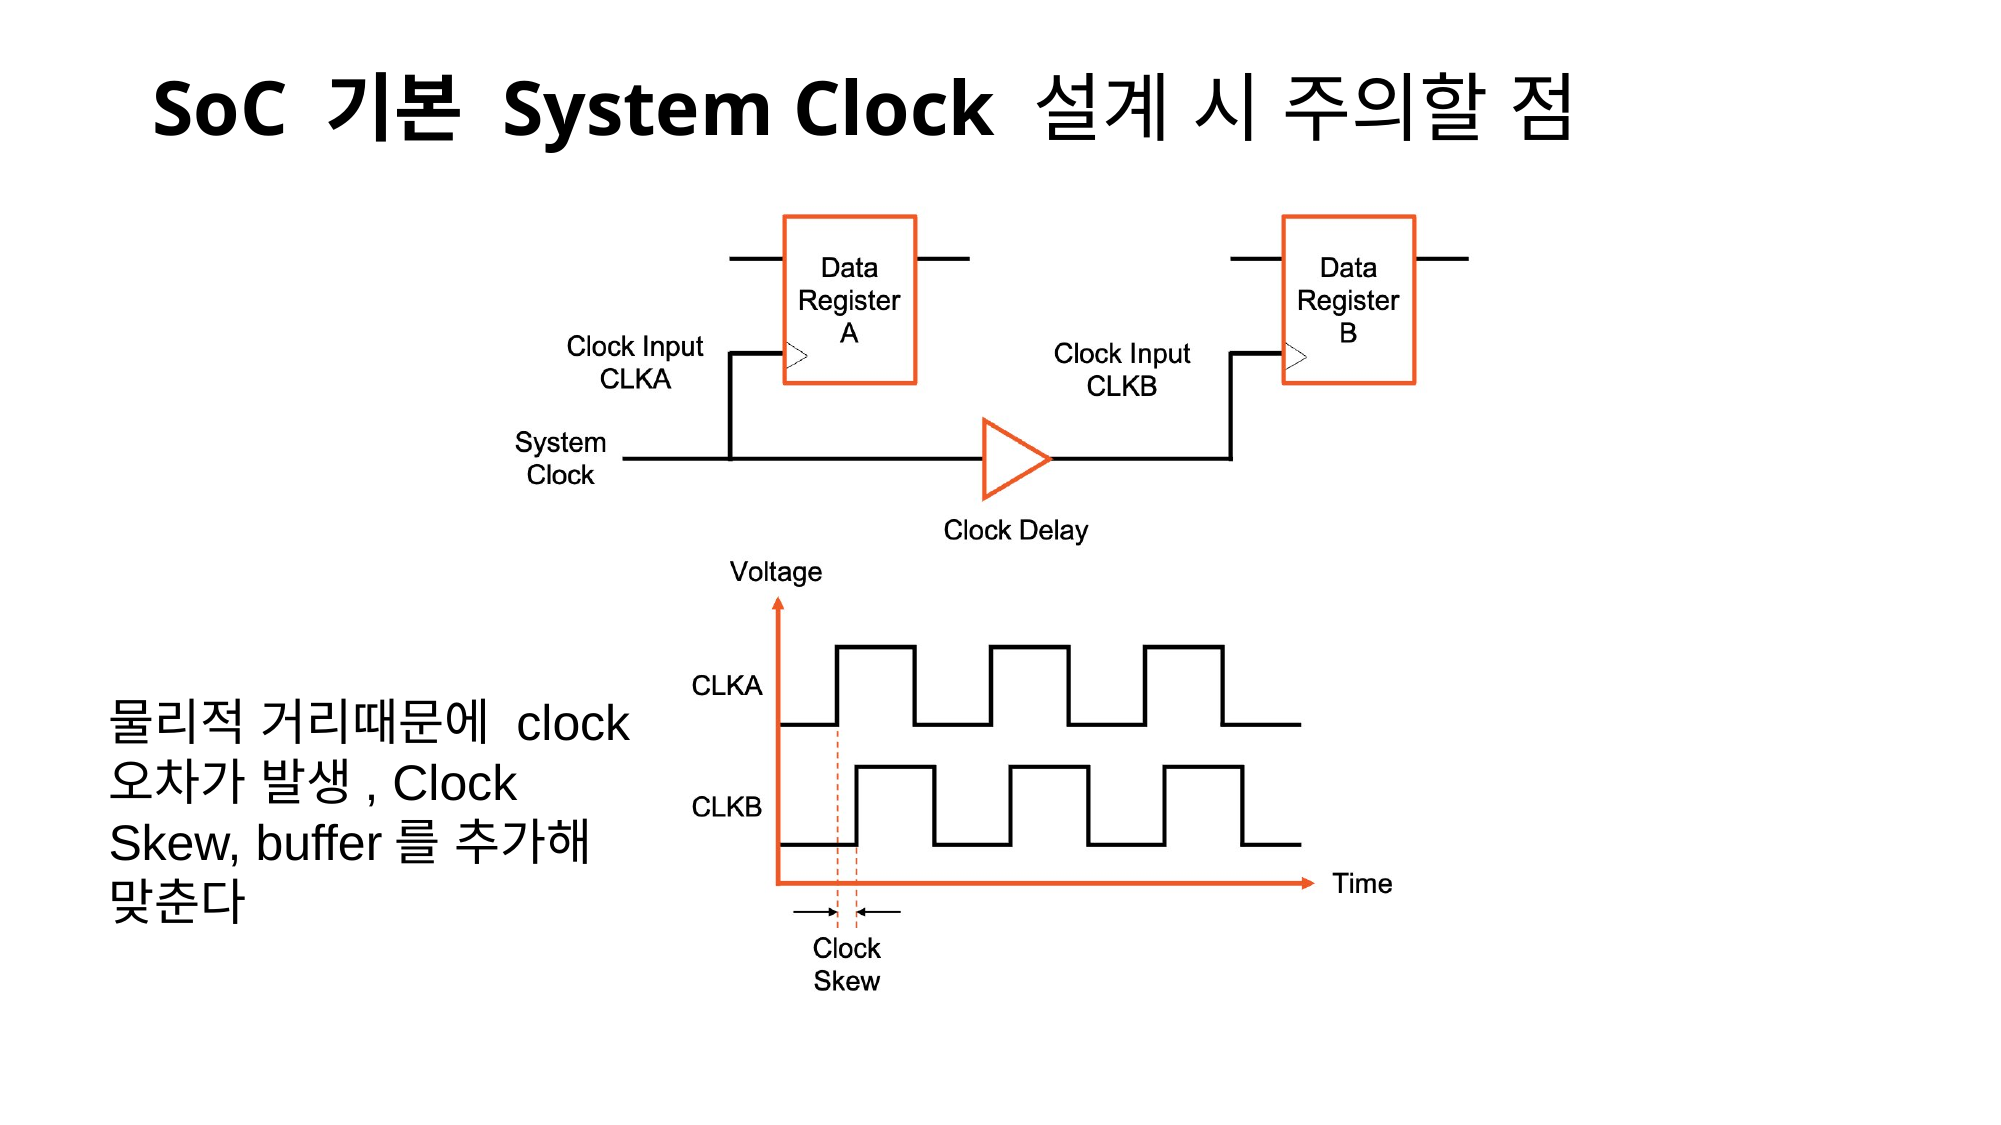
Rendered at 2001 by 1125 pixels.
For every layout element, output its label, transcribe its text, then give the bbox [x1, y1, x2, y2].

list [496, 183, 1504, 1014]
text_box 물리적 거리때문에 clock오차가 발생, Clock Skew, buffer를 추가해 맞춘다 [93, 682, 496, 938]
title SoC 기본 System Clock 설계 시 주의할 점 [137, 59, 1863, 162]
